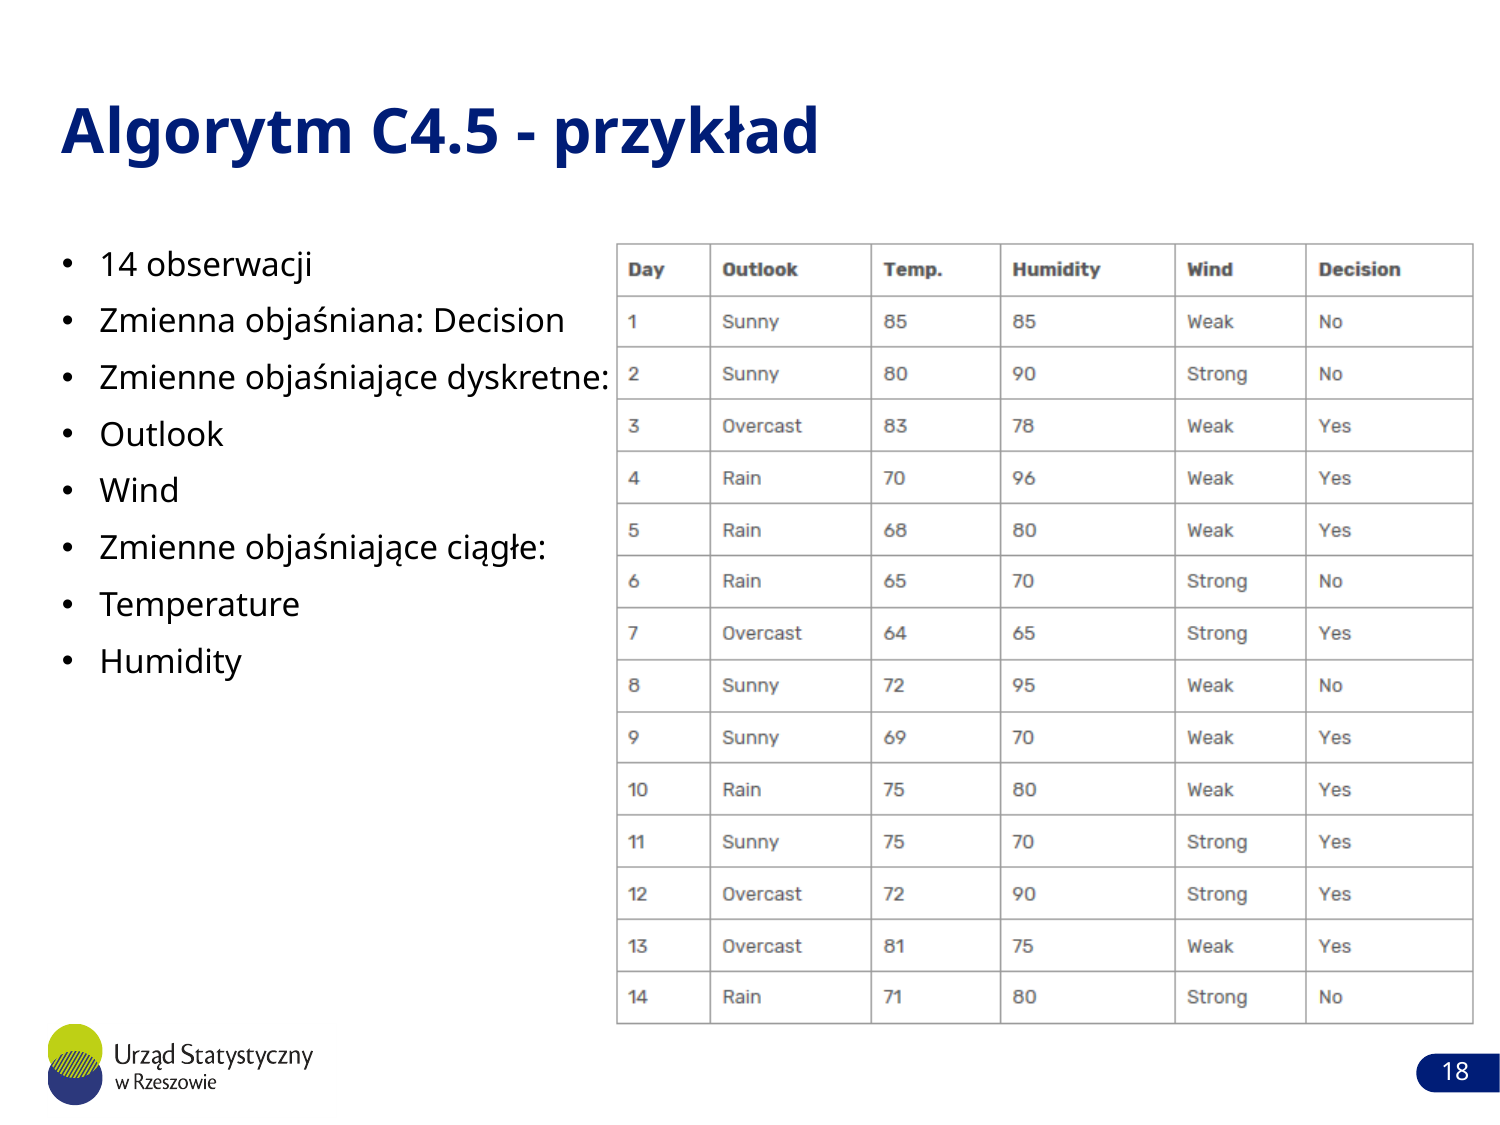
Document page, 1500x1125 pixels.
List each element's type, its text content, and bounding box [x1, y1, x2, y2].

title Algorytm C4.5 - przykład [46, 59, 1460, 207]
picture [612, 239, 1486, 1029]
slide_number 18 [1059, 1042, 1485, 1103]
list 14 obserwacji Zmienna objaśniana: Decision Zmienne objaśniające dyskretne: Outlook Wind Zmienne objaśniające ciągłe: Temperature Humidity [46, 239, 612, 1014]
